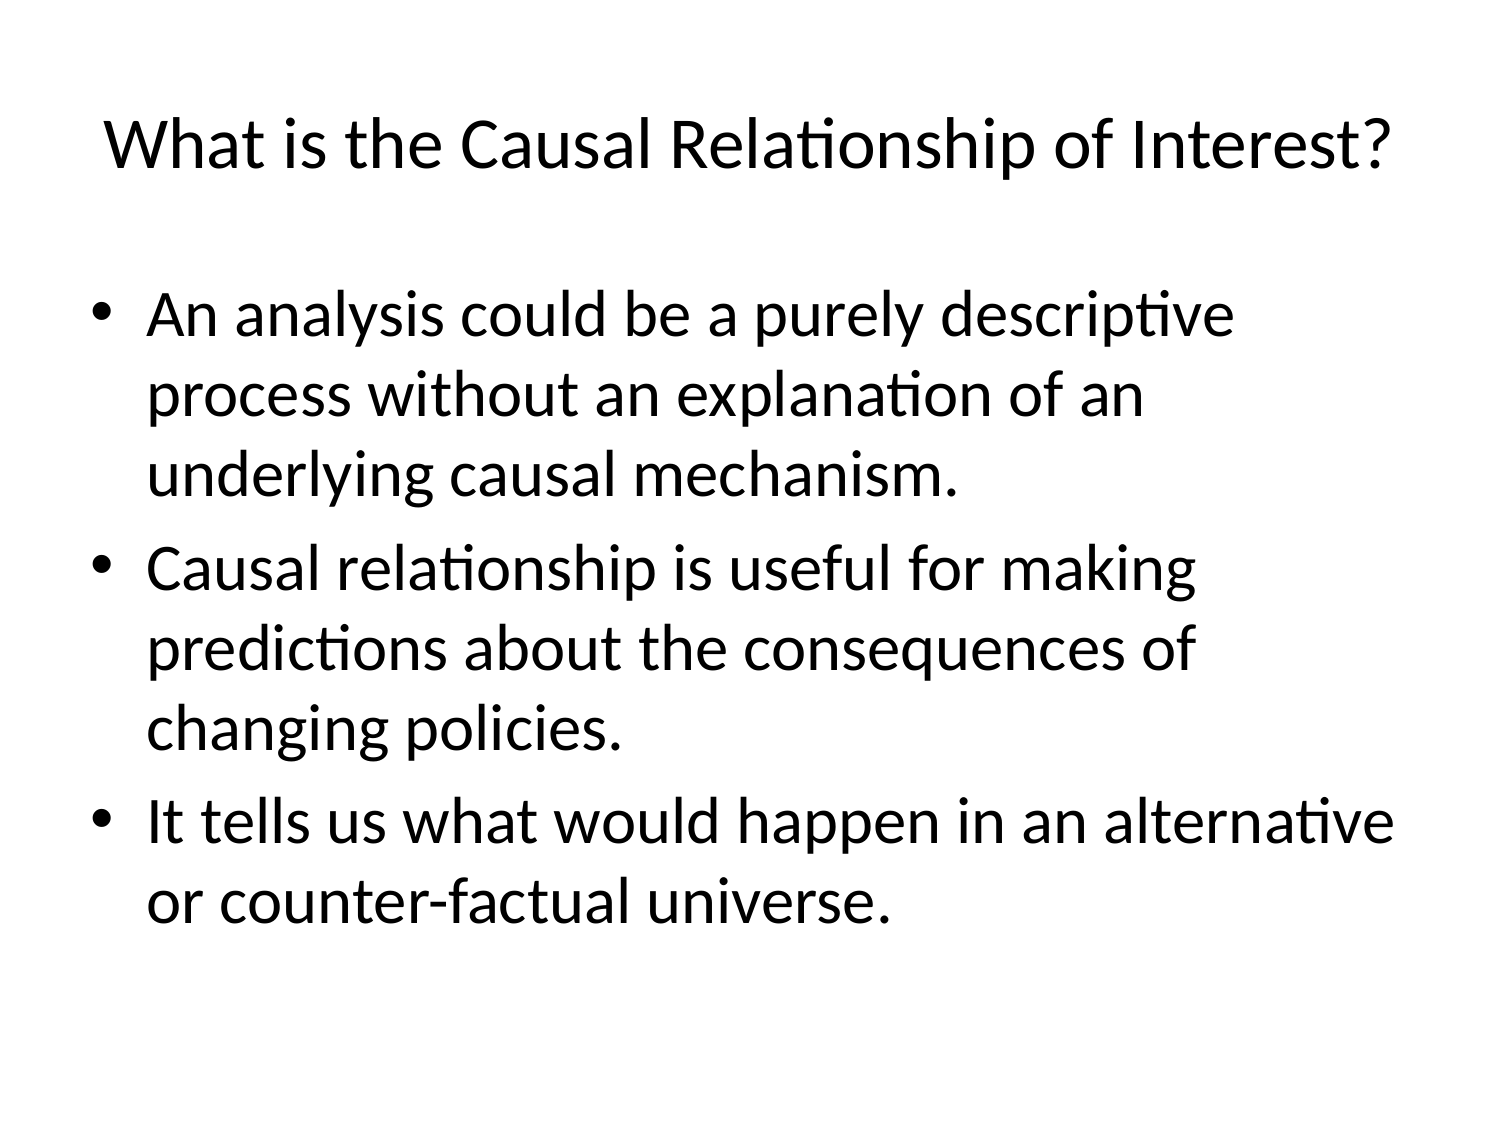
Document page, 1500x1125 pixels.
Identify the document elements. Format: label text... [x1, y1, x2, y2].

title What is the Causal Relationship of Interest? [75, 45, 1425, 233]
list An analysis could be a purely descriptive process without an explanation of an underlying causal mechanism. Causal relationship is useful for making predictions about the consequences of changing policies. It tells us what would happen in an alternative or counter-factual universe. [75, 262, 1425, 1005]
